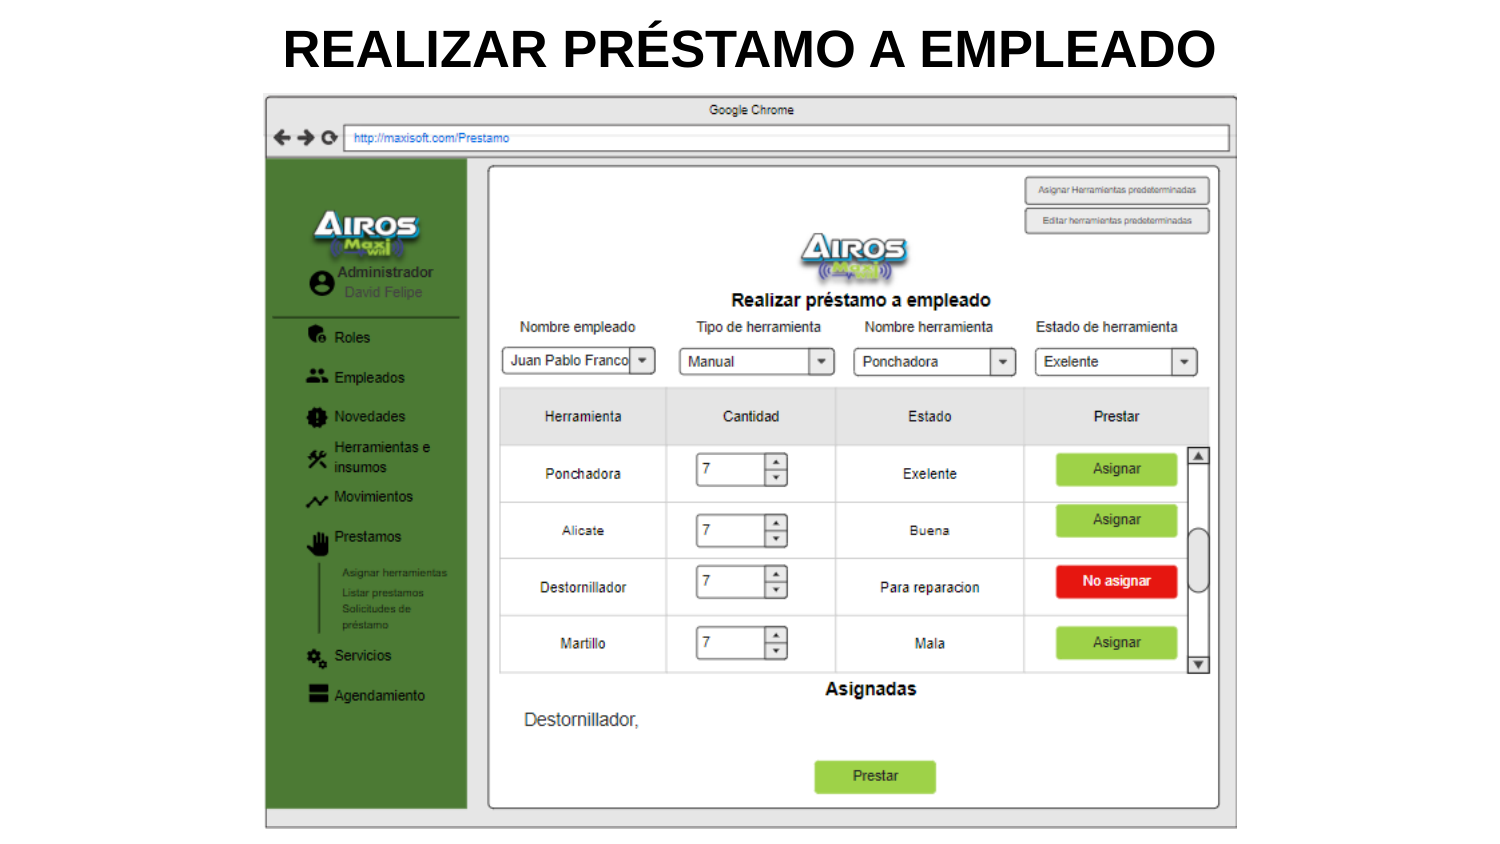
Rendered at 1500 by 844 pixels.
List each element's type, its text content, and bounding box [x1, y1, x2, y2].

title REALIZAR PRÉSTAMO A EMPLEADO [240, 0, 1260, 94]
picture [263, 93, 1237, 829]
